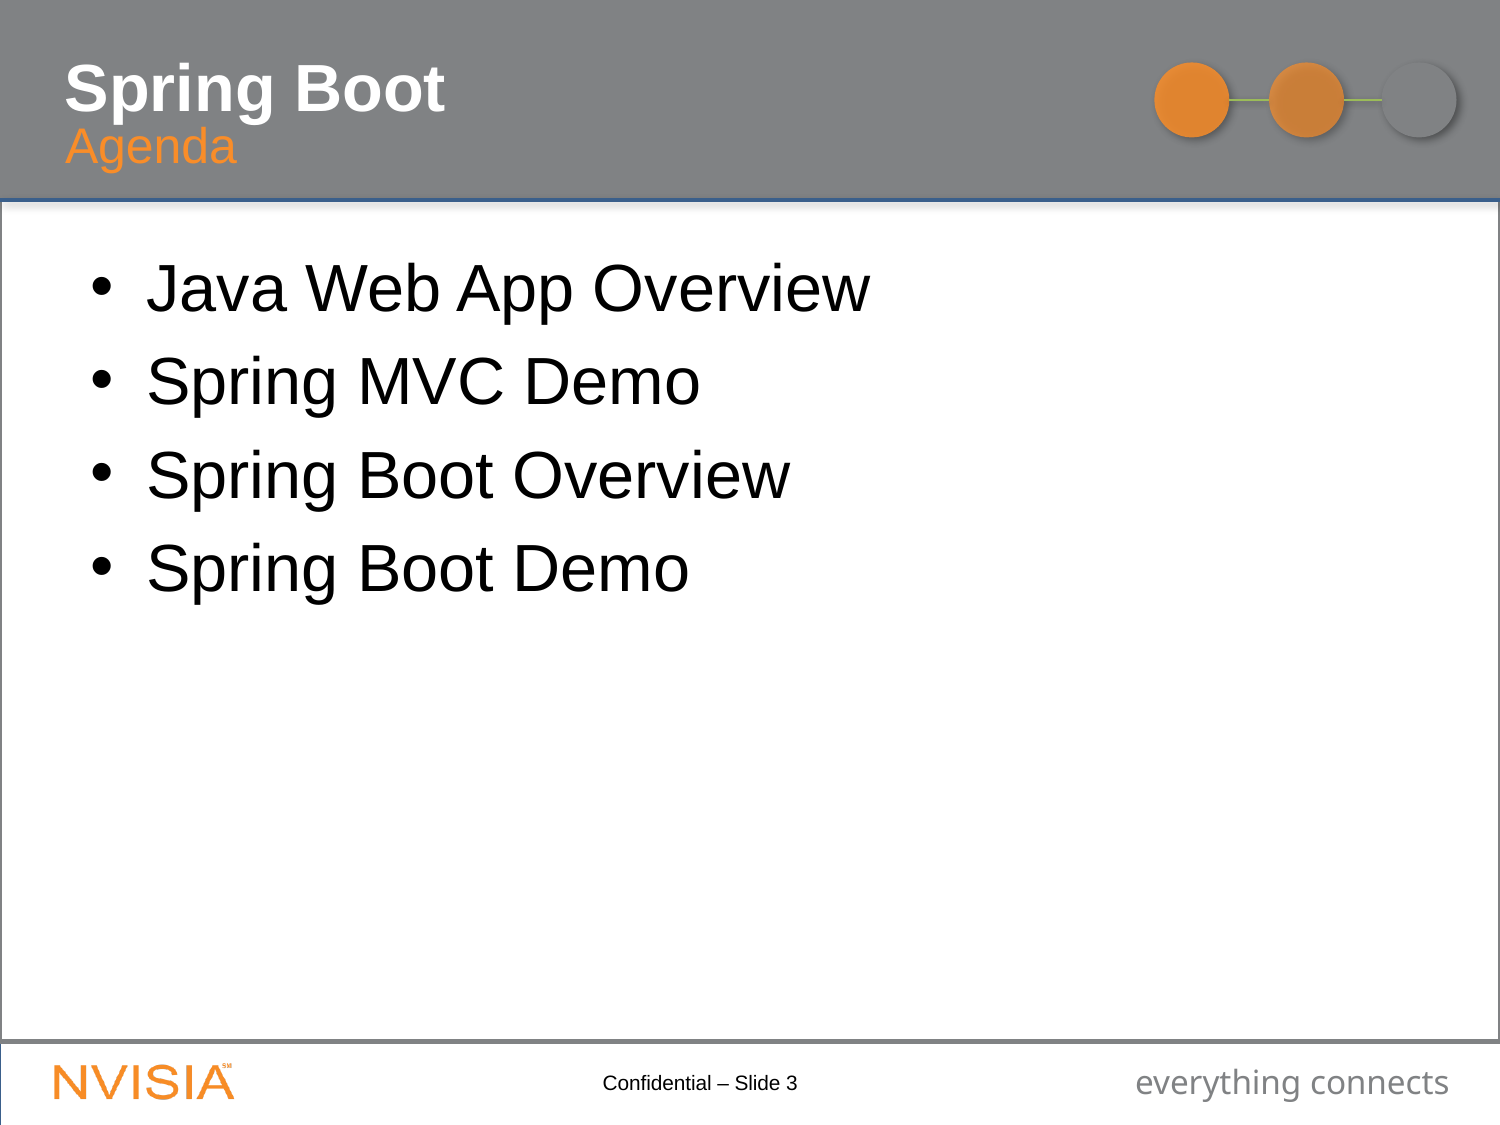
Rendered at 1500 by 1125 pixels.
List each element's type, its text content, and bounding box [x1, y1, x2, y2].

title Spring Boot [50, 37, 1063, 132]
picture [50, 1049, 238, 1113]
list Agenda [50, 106, 850, 190]
list Java Web App Overview Spring MVC Demo Spring Boot Overview Spring Boot Demo [75, 237, 1425, 980]
